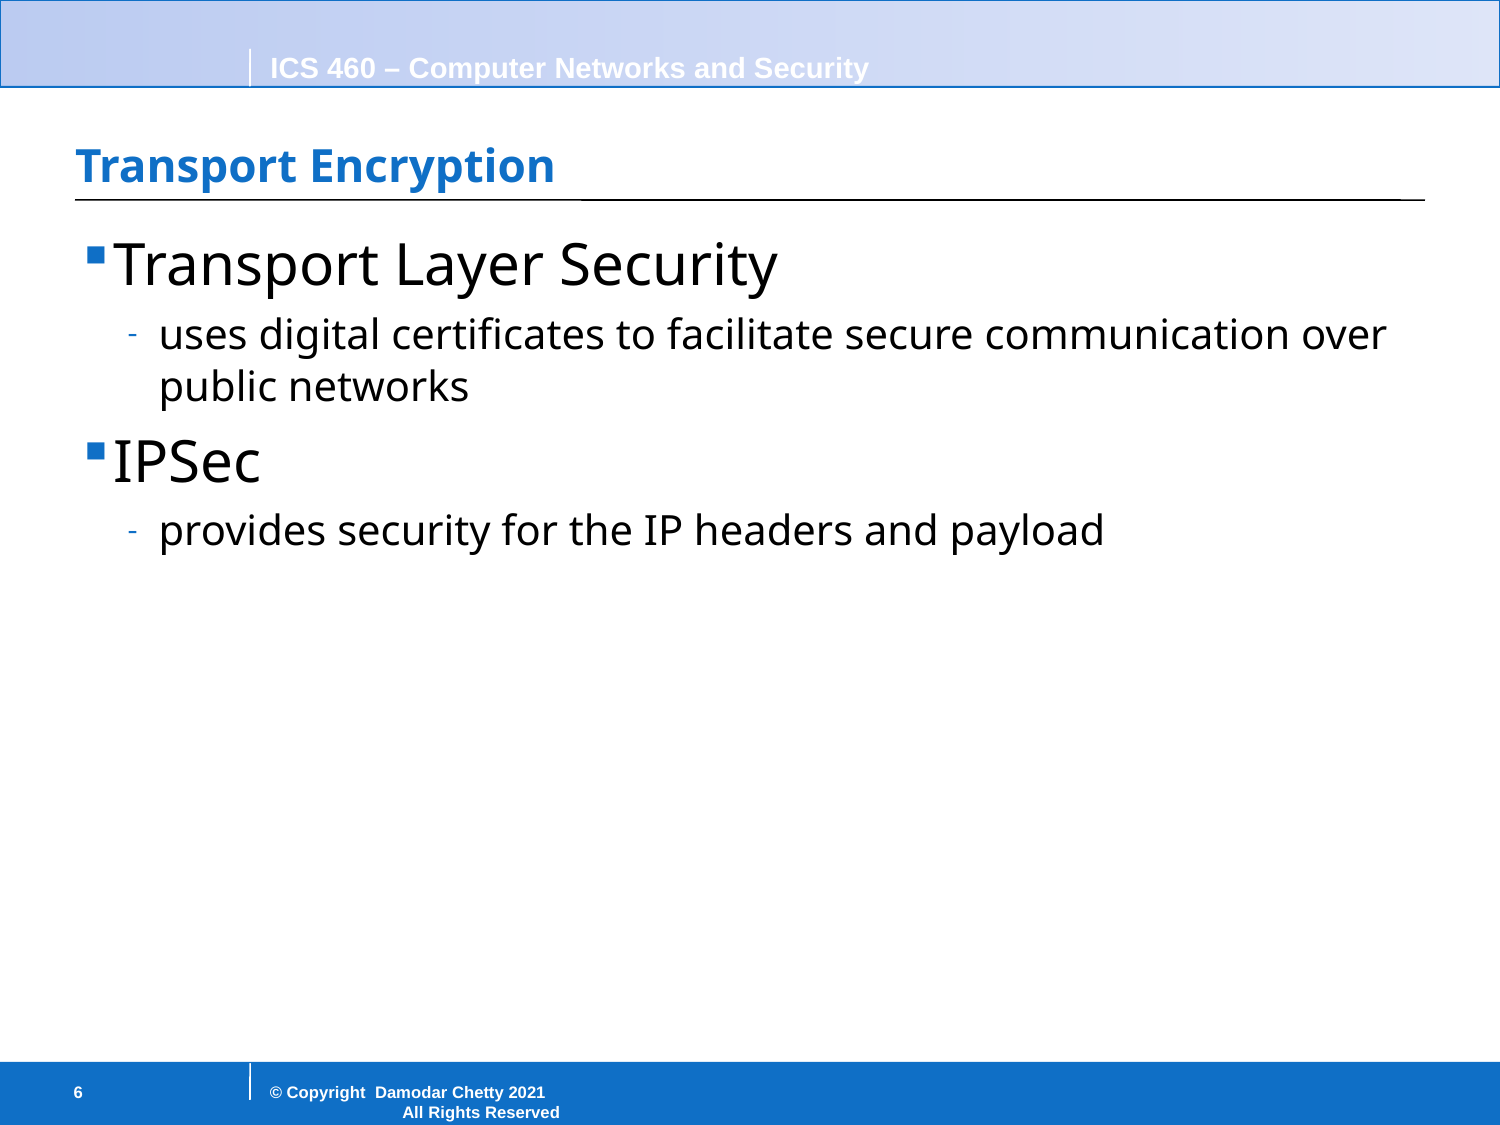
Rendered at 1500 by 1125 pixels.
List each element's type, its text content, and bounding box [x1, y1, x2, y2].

list Transport Layer Security uses digital certificates to facilitate secure communication over public networks IPSec provides security for the IP headers and payload [73, 215, 1500, 1027]
slide_number 6 [49, 1070, 251, 1125]
title Transport Encryption [74, 90, 1426, 200]
